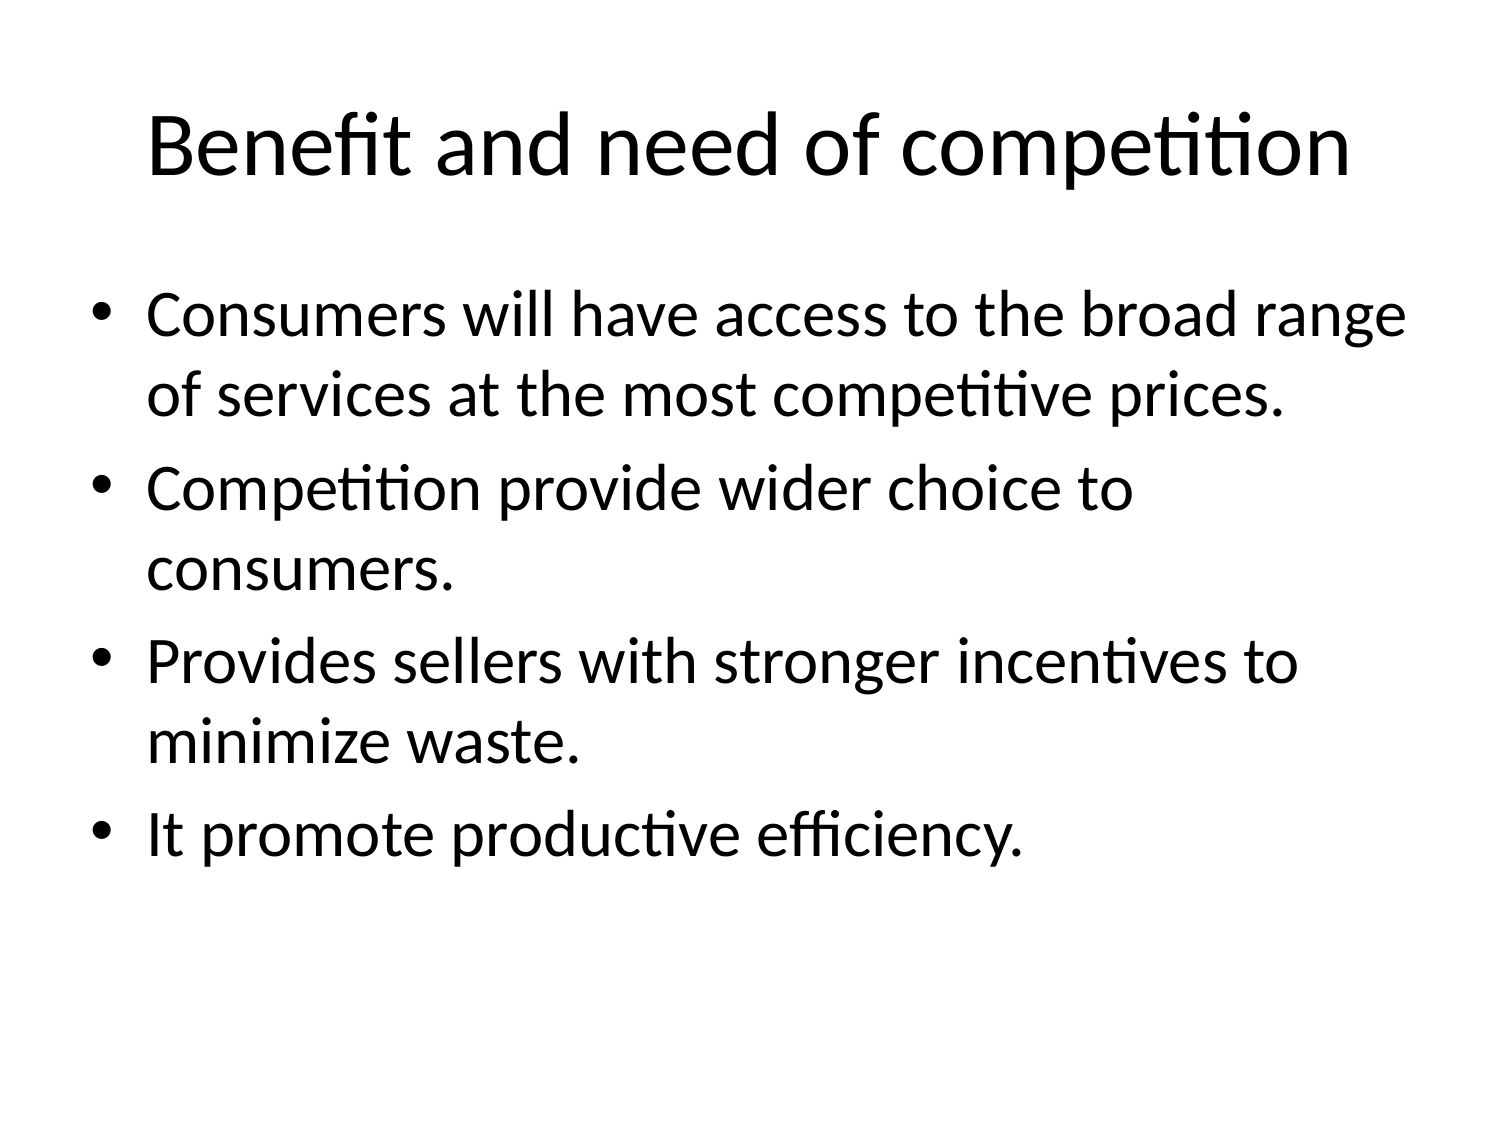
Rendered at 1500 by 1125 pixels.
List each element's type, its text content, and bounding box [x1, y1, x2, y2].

title Benefit and need of competition [75, 45, 1425, 233]
list Consumers will have access to the broad range of services at the most competitive prices. Competition provide wider choice to consumers. Provides sellers with stronger incentives to minimize waste. It promote productive efficiency. [75, 262, 1425, 1005]
